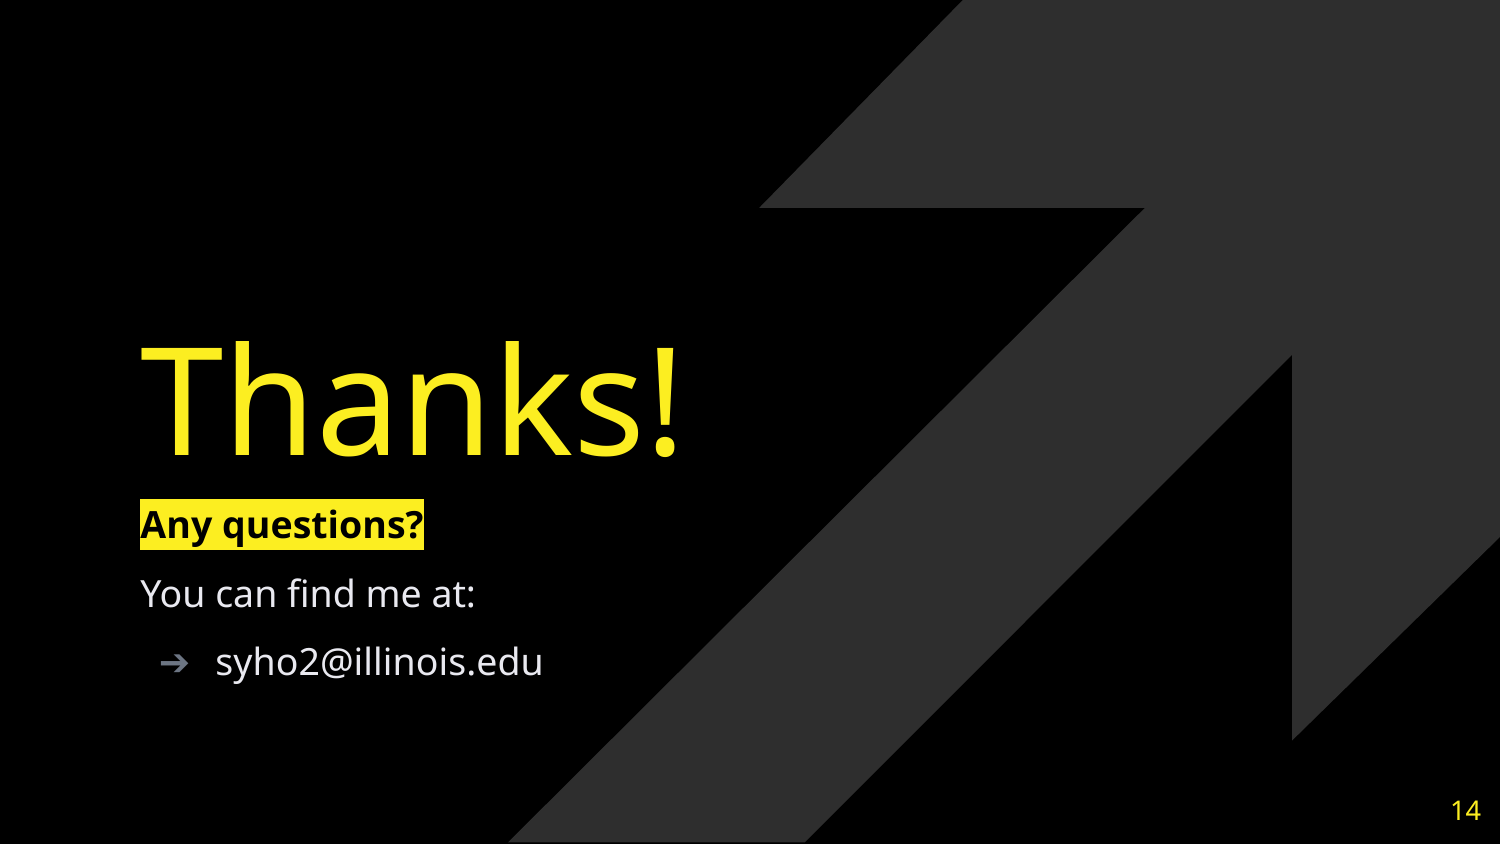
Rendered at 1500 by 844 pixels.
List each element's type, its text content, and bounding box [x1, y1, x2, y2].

subtitle Any questions? You can find me at: syho2@illinois.edu [140, 494, 833, 735]
title Thanks! [140, 308, 833, 489]
slide_number 14 [1391, 779, 1482, 844]
